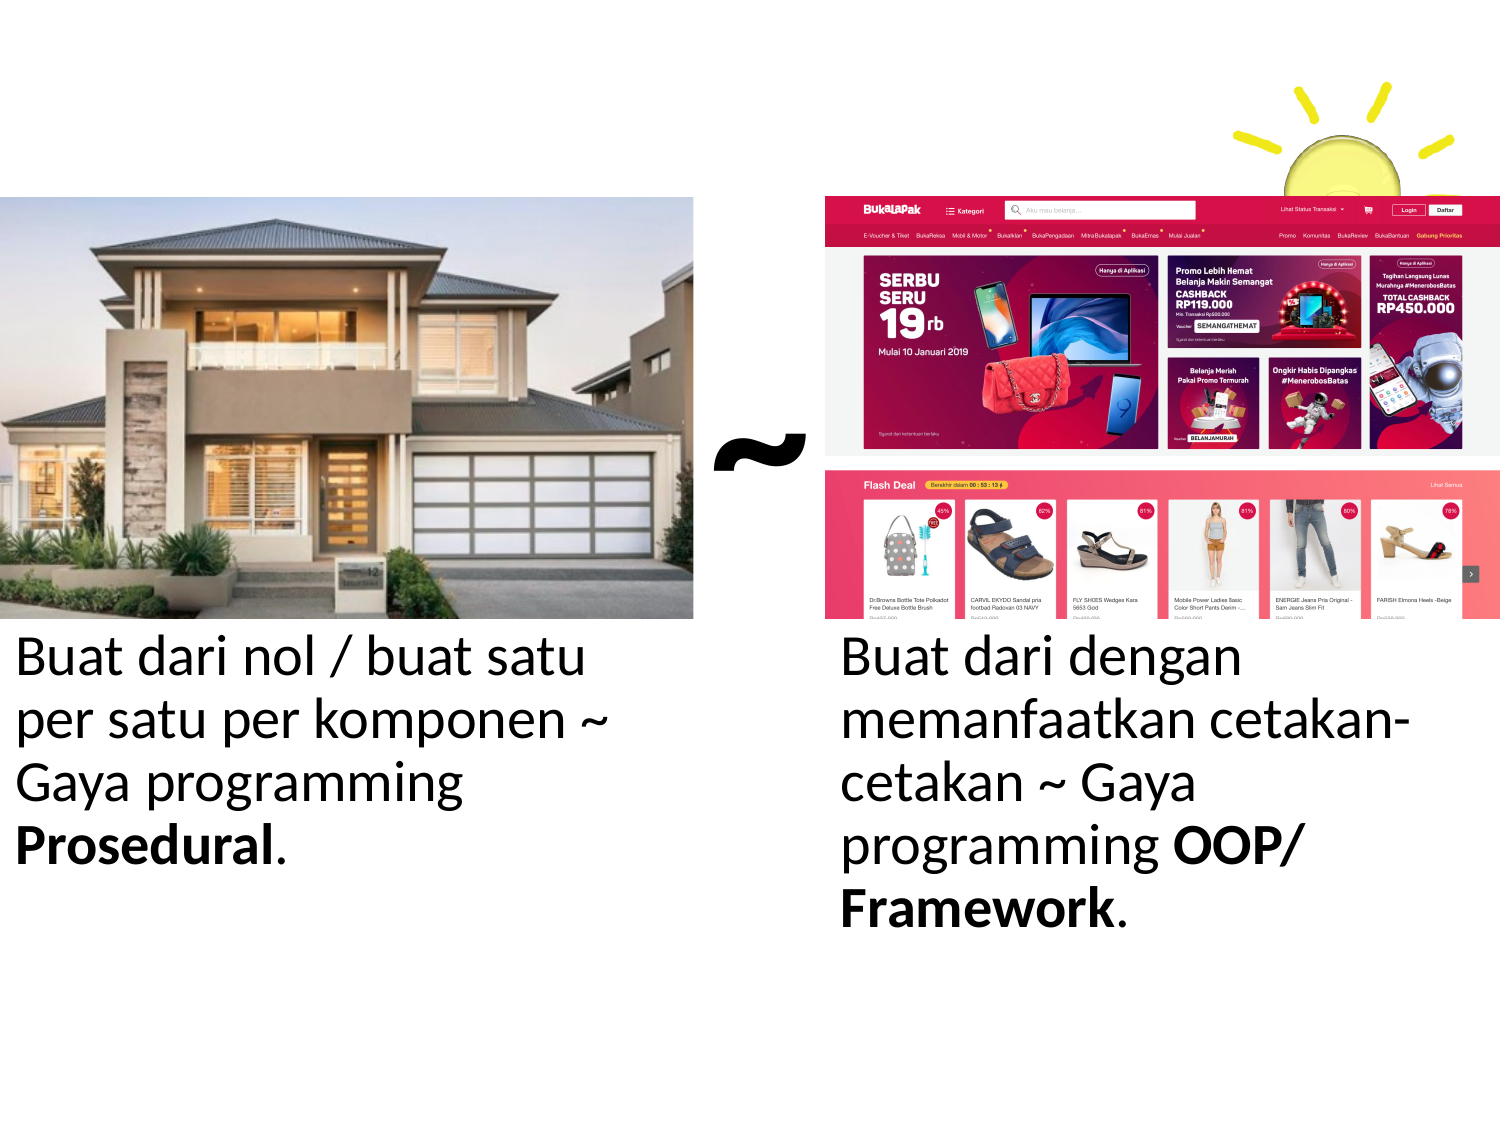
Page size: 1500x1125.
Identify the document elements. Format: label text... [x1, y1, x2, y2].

picture [825, 81, 1500, 619]
text_box ~ [78, 196, 825, 618]
picture [0, 197, 694, 619]
text_box Buat dari dengan memanfaatkan cetakan-cetakan ~ Gaya programming OOP/ Framework. [825, 619, 1500, 1125]
list Buat dari nol / buat satu per satu per komponen ~ Gaya programming Prosedural. [0, 619, 694, 1125]
